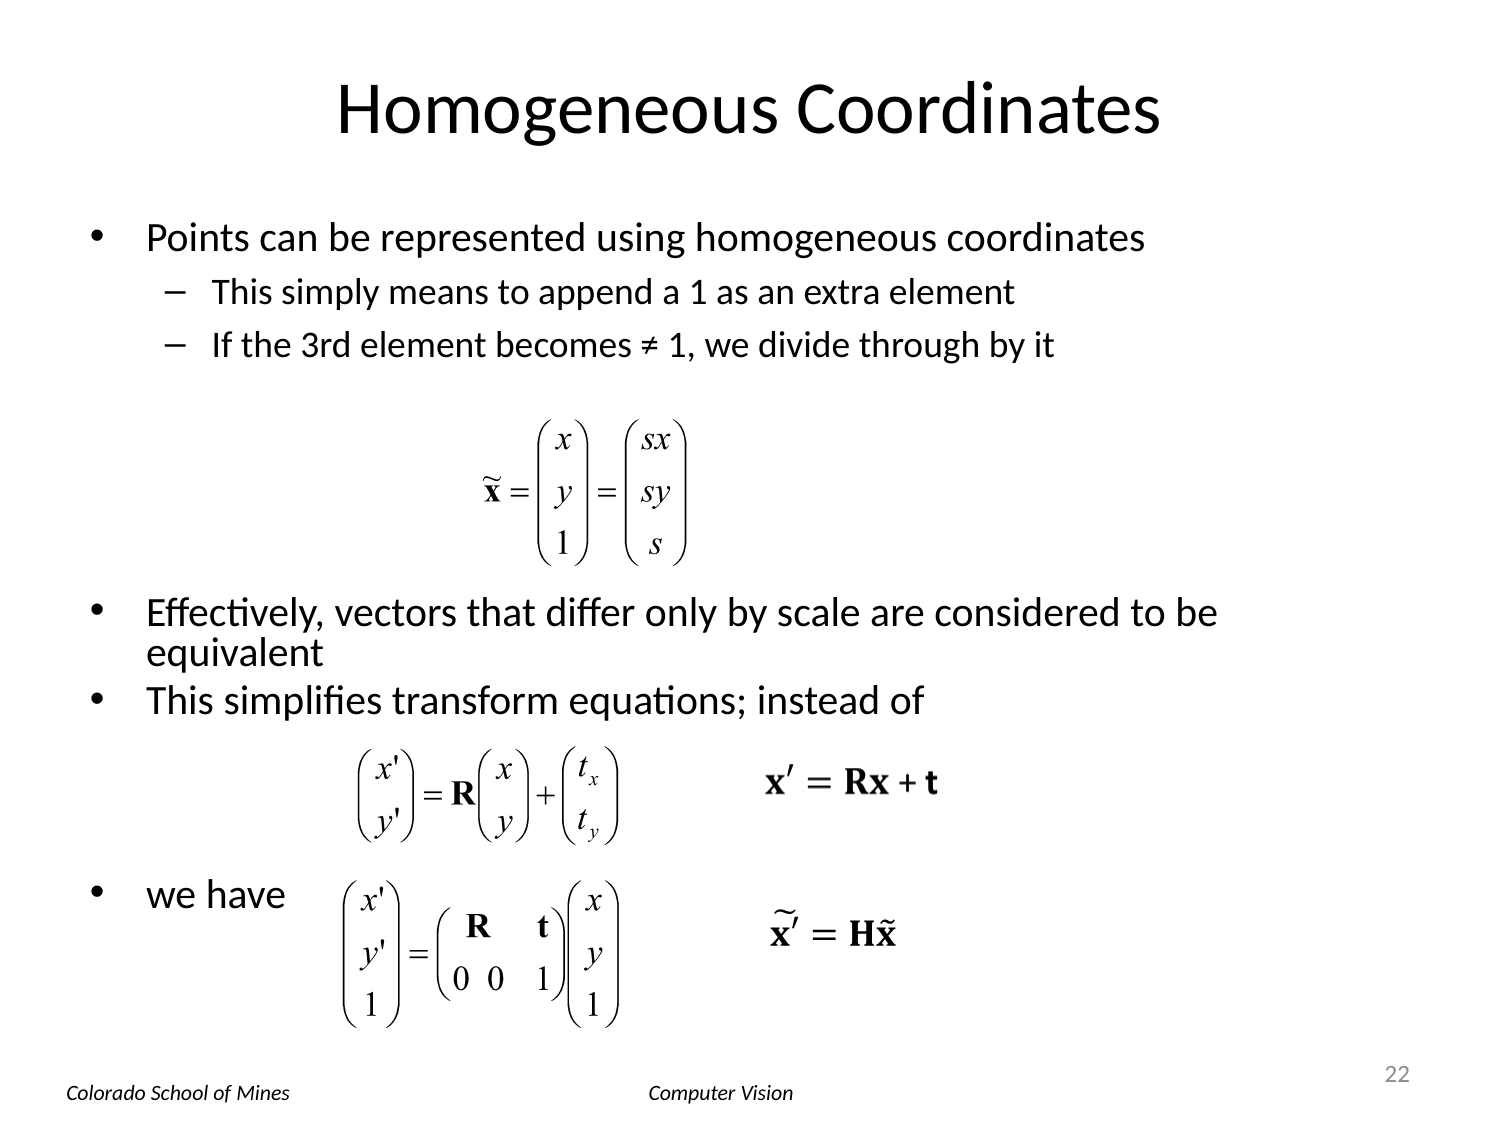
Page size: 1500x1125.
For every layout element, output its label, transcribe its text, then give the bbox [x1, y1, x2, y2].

picture [476, 410, 694, 574]
text_box Points can be represented using homogeneous coordinates This simply means to append a 1 as an extra element If the 3rd element becomes ≠ 1, we divide through by it Effectively, vectors that differ only by scale are considered to be equivalent This simplifies transform equations; instead of we have [75, 212, 1375, 955]
text_box Homogeneous Coordinates [74, 45, 1425, 163]
text_box [750, 751, 955, 812]
picture [351, 740, 626, 852]
text_box [750, 898, 916, 964]
text_box ‹#› [1074, 1042, 1425, 1103]
picture [337, 872, 628, 1036]
